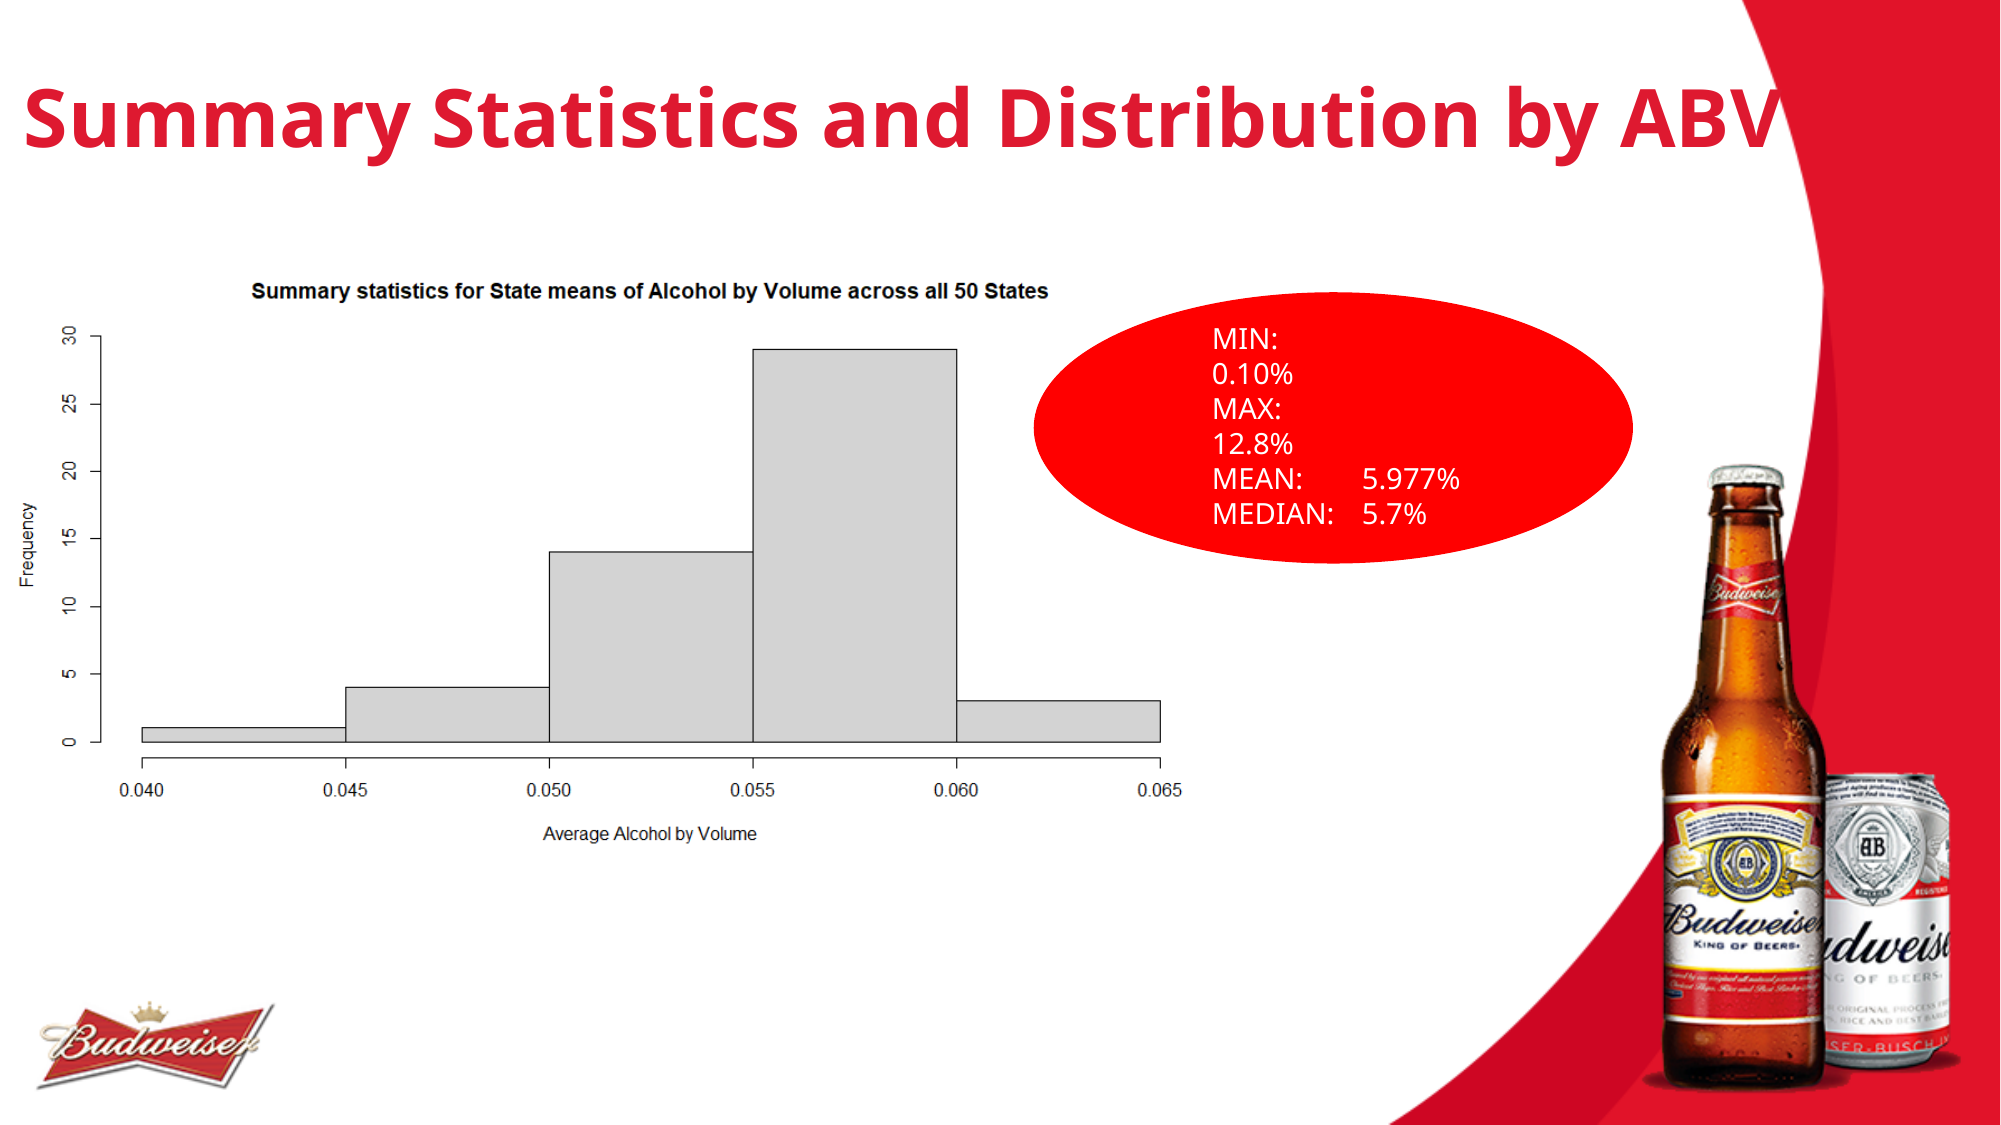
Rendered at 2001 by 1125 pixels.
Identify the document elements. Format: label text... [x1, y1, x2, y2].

text_box MIN: 0.10% MAX: 12.8% MEAN: 5.977% MEDIAN: 5.7% [1246, 292, 1633, 564]
picture [0, 0, 2001, 1125]
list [13, 246, 1246, 867]
title Summary Statistics and Distribution by ABV [0, 68, 1809, 175]
